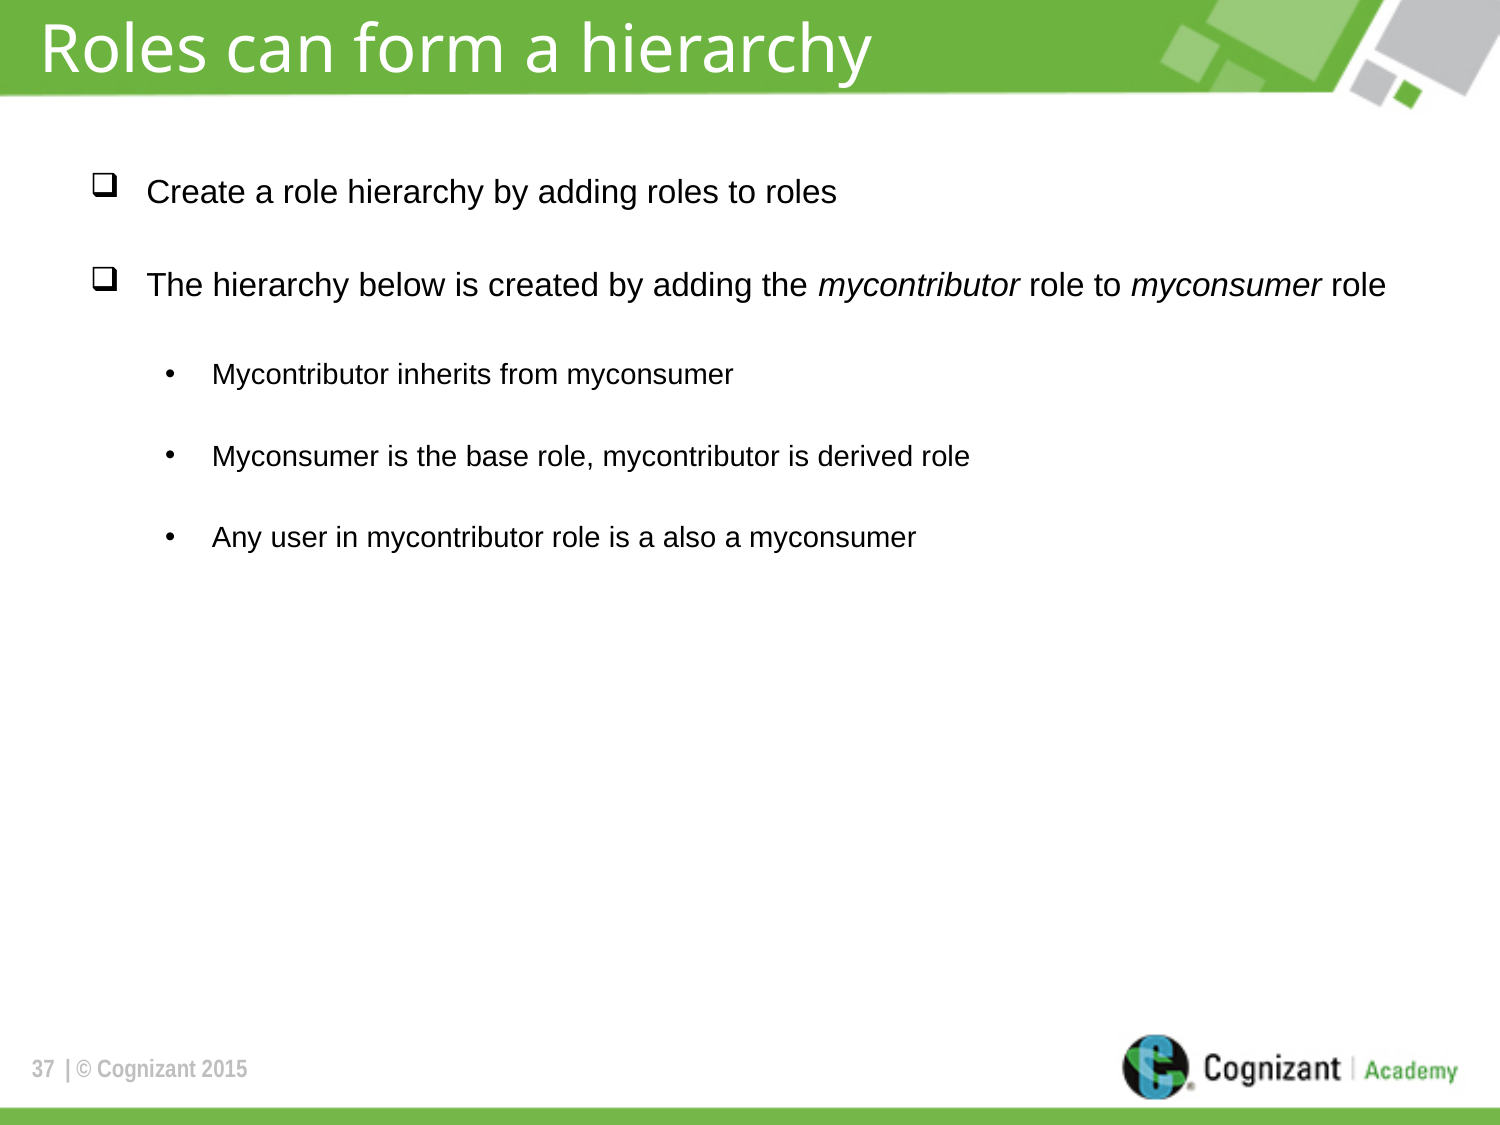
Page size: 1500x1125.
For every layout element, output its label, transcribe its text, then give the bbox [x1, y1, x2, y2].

footer | © Cognizant 2015 [88, 1037, 275, 1098]
slide_number 37 [16, 1037, 88, 1098]
picture [0, 0, 1500, 1125]
list Create a role hierarchy by adding roles to roles The hierarchy below is created by adding the mycontributor role to myconsumer role Mycontributor inherits from myconsumer Myconsumer is the base role, mycontributor is derived role Any user in mycontributor role is a also a myconsumer [74, 162, 1426, 1006]
title Roles can form a hierarchy [24, 3, 1200, 88]
